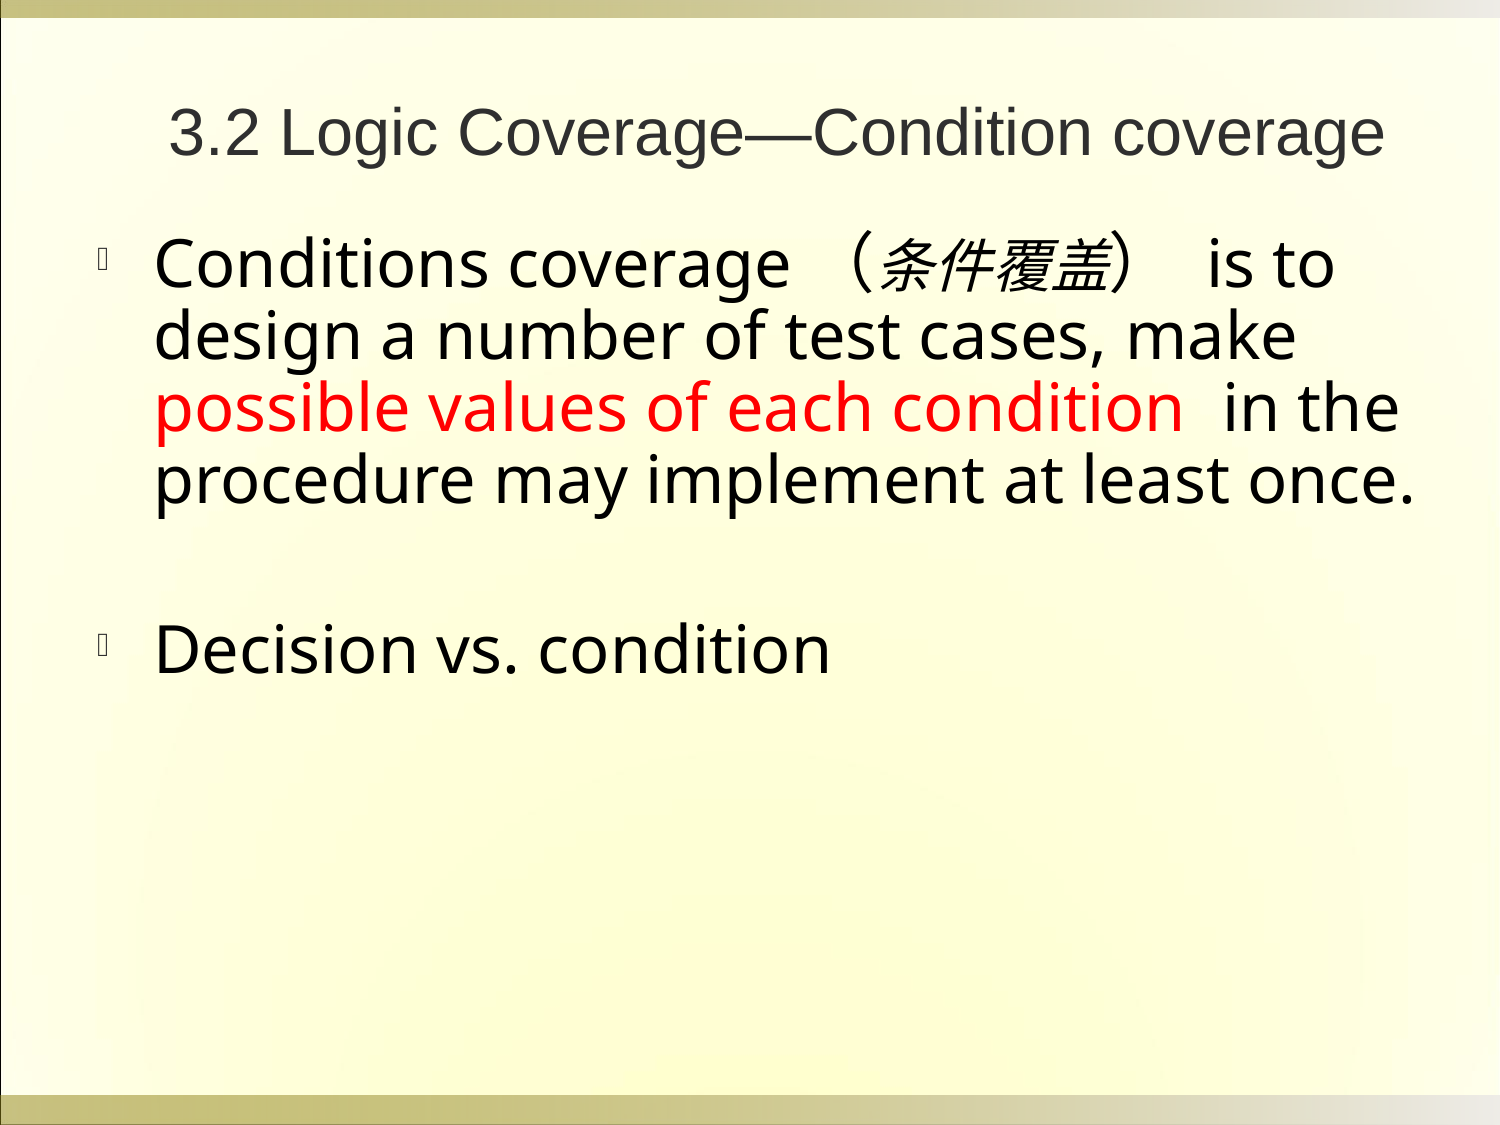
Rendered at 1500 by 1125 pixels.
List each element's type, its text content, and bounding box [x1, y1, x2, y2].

title 3.2 Logic Coverage—Condition coverage [140, 35, 1416, 222]
list Conditions coverage（条件覆盖） is to design a number of test cases, make possible values of each condition in the procedure may implement at least once. Decision vs. condition [82, 222, 1435, 1002]
picture [0, 18, 1500, 1095]
